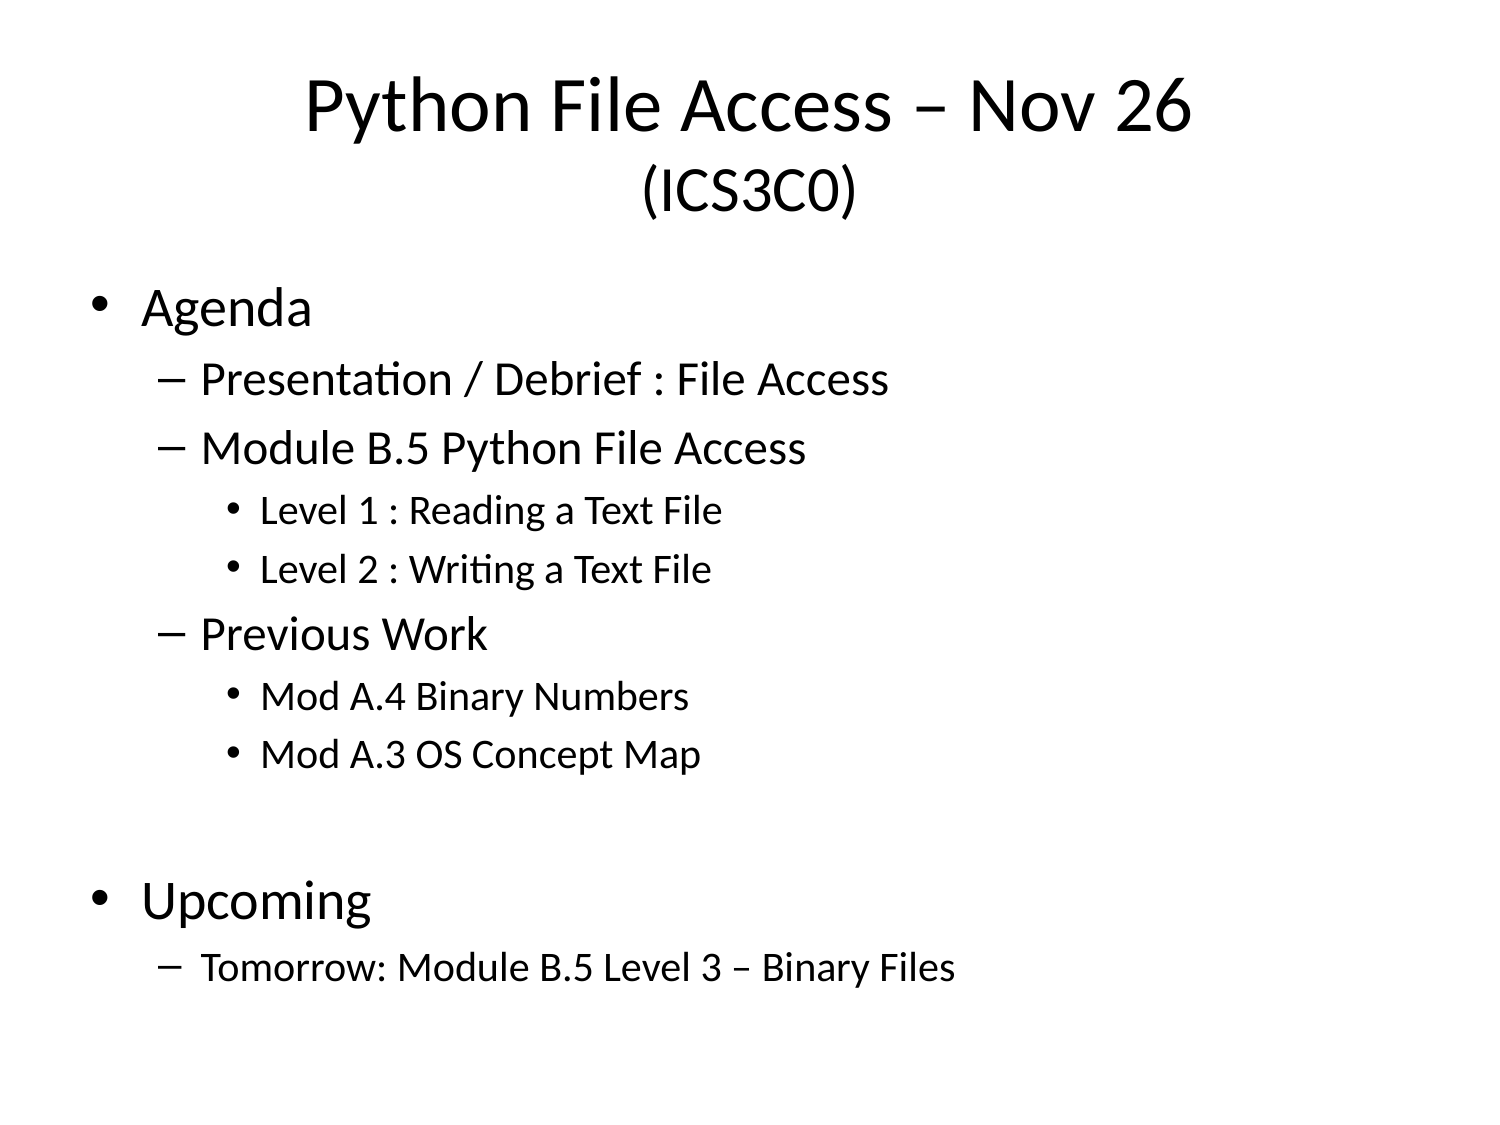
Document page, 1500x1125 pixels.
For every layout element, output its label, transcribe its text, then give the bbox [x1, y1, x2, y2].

title Python File Access – Nov 26 (ICS3C0) [75, 45, 1425, 233]
list Agenda Presentation / Debrief : File Access Module B.5 Python File Access Level 1 : Reading a Text File Level 2 : Writing a Text File Previous Work Mod A.4 Binary Numbers Mod A.3 OS Concept Map Upcoming Tomorrow: Module B.5 Level 3 – Binary Files [75, 262, 1425, 1005]
